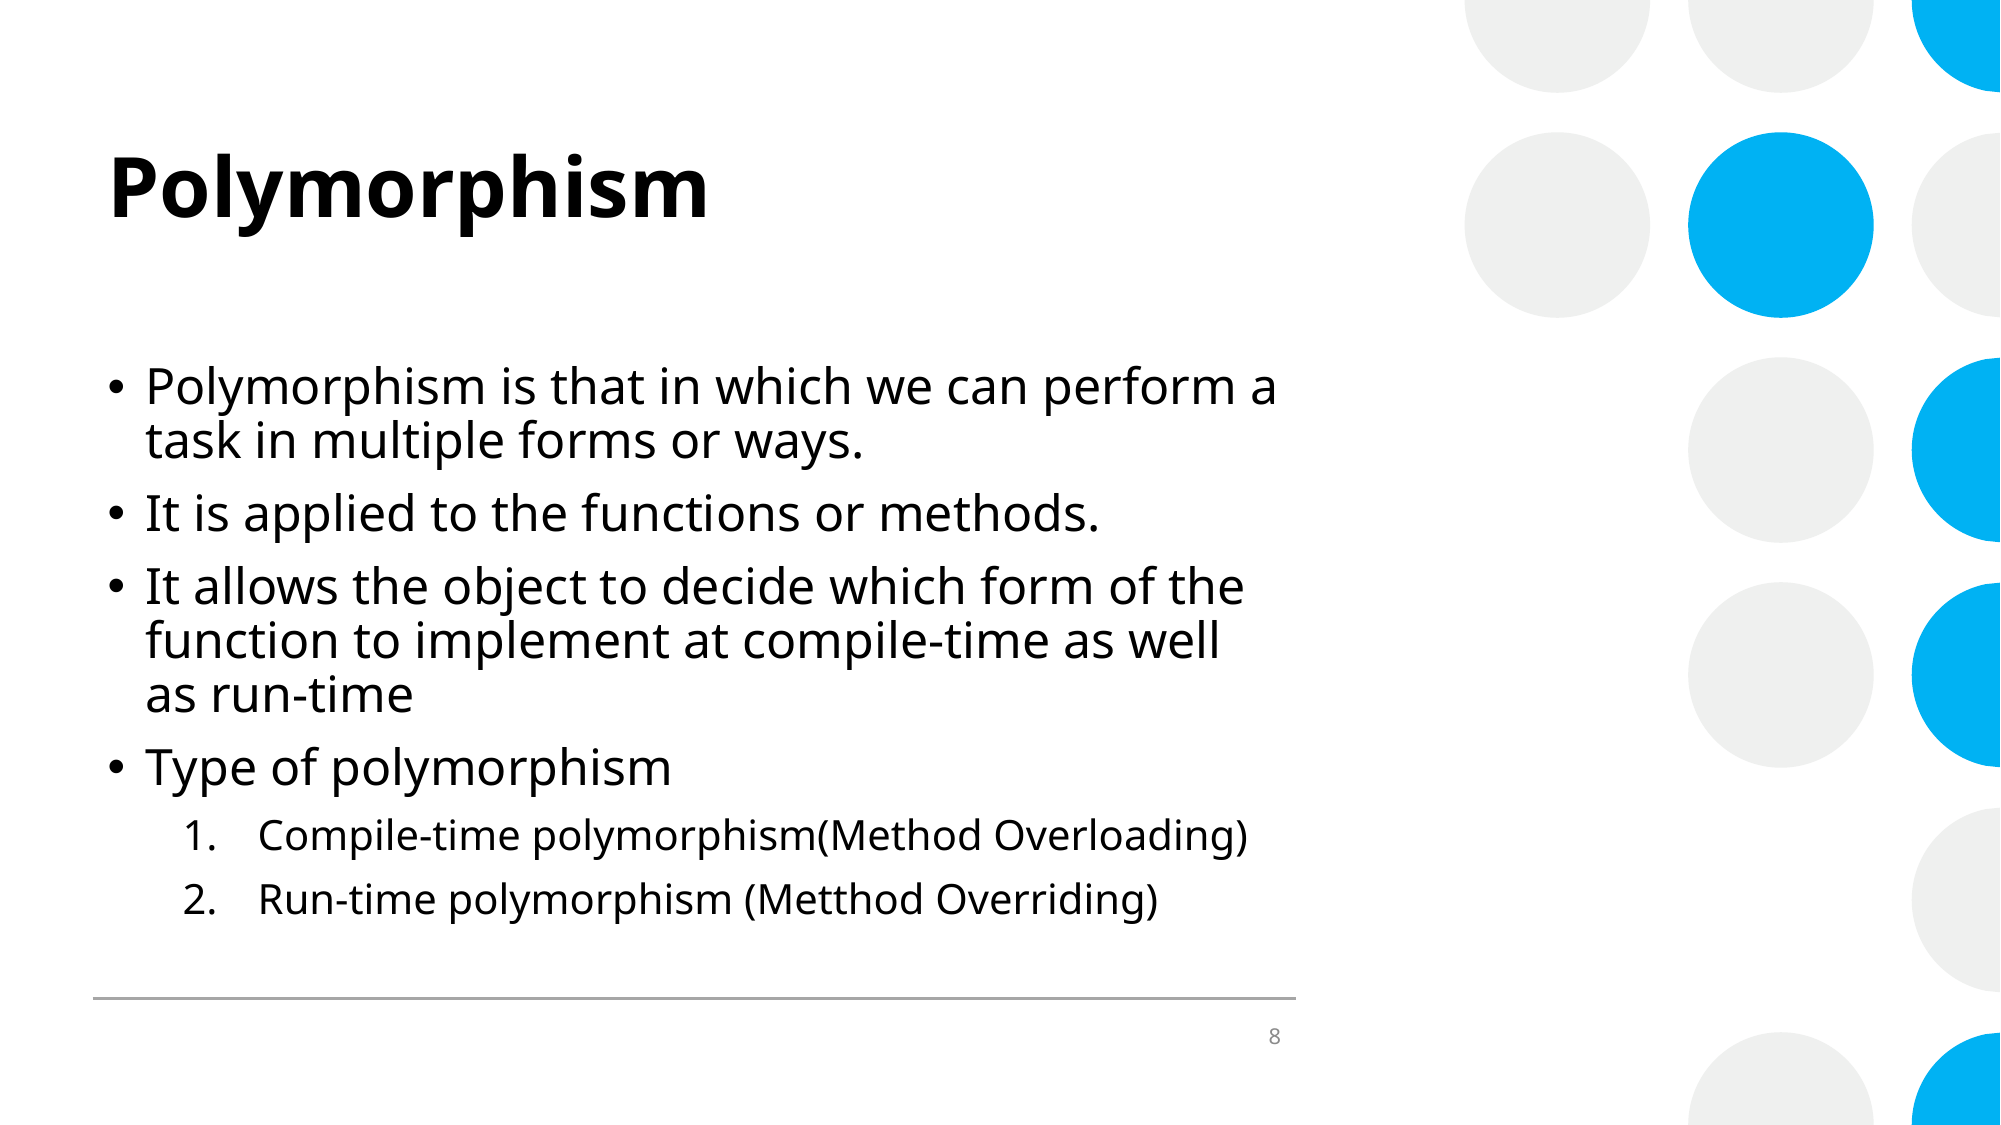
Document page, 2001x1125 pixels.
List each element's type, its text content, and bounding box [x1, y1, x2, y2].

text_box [1464, 0, 2000, 1125]
slide_number 8 [1162, 1007, 1297, 1068]
title Polymorphism [92, 126, 1297, 335]
text_box [0, 0, 1464, 1125]
list Polymorphism is that in which we can perform a task in multiple forms or ways. It is applied to the functions or methods. It allows the object to decide which form of the function to implement at compile-time as well as run-time Type of polymorphism Compile-time polymorphism(Method Overloading) Run-time polymorphism (Metthod Overriding) [92, 354, 1297, 946]
